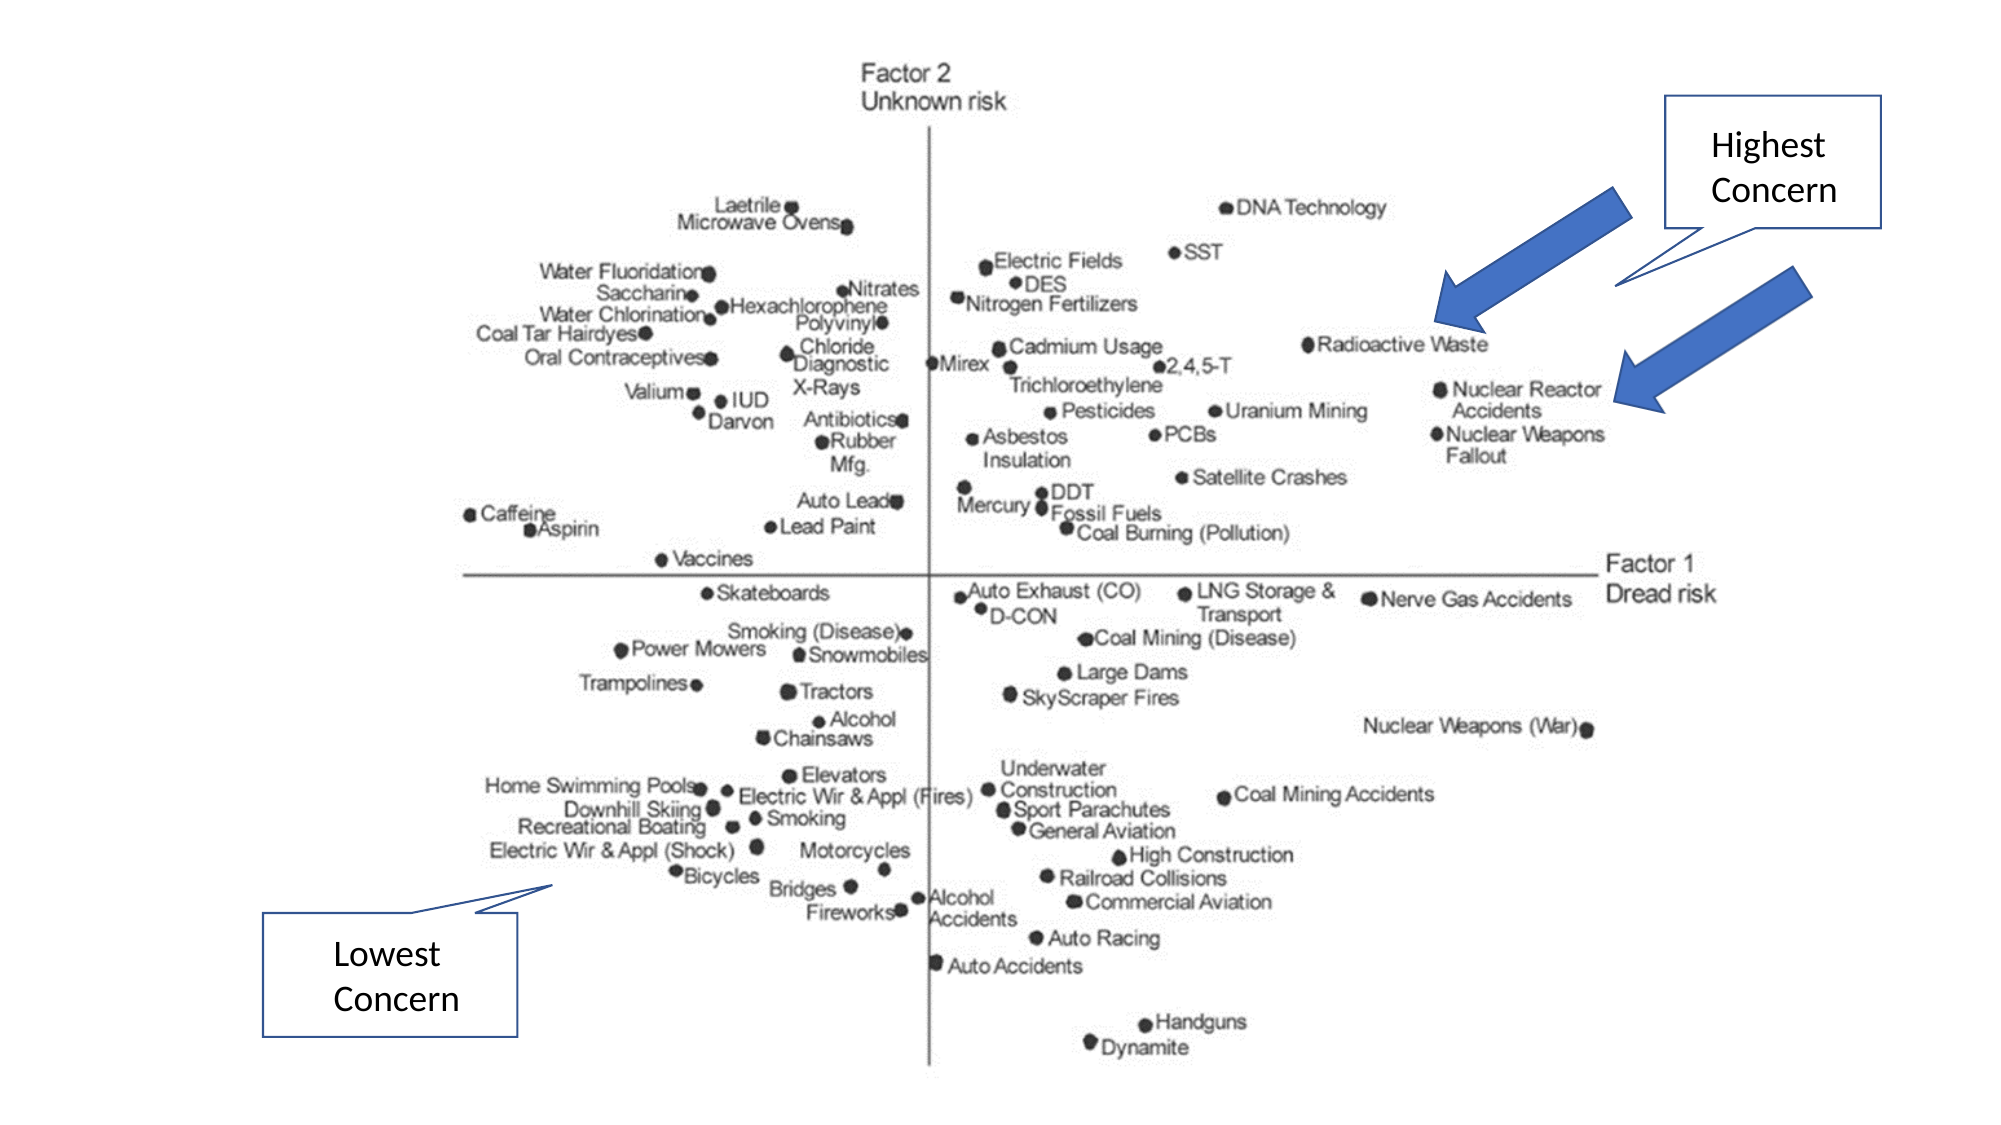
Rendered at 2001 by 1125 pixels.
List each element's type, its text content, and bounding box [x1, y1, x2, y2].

text_box Highest Concern [1729, 112, 1854, 218]
text_box [1729, 94, 1882, 241]
text_box Lowest Concern [318, 921, 415, 1027]
picture [415, 25, 1814, 1117]
text_box [261, 911, 415, 1038]
